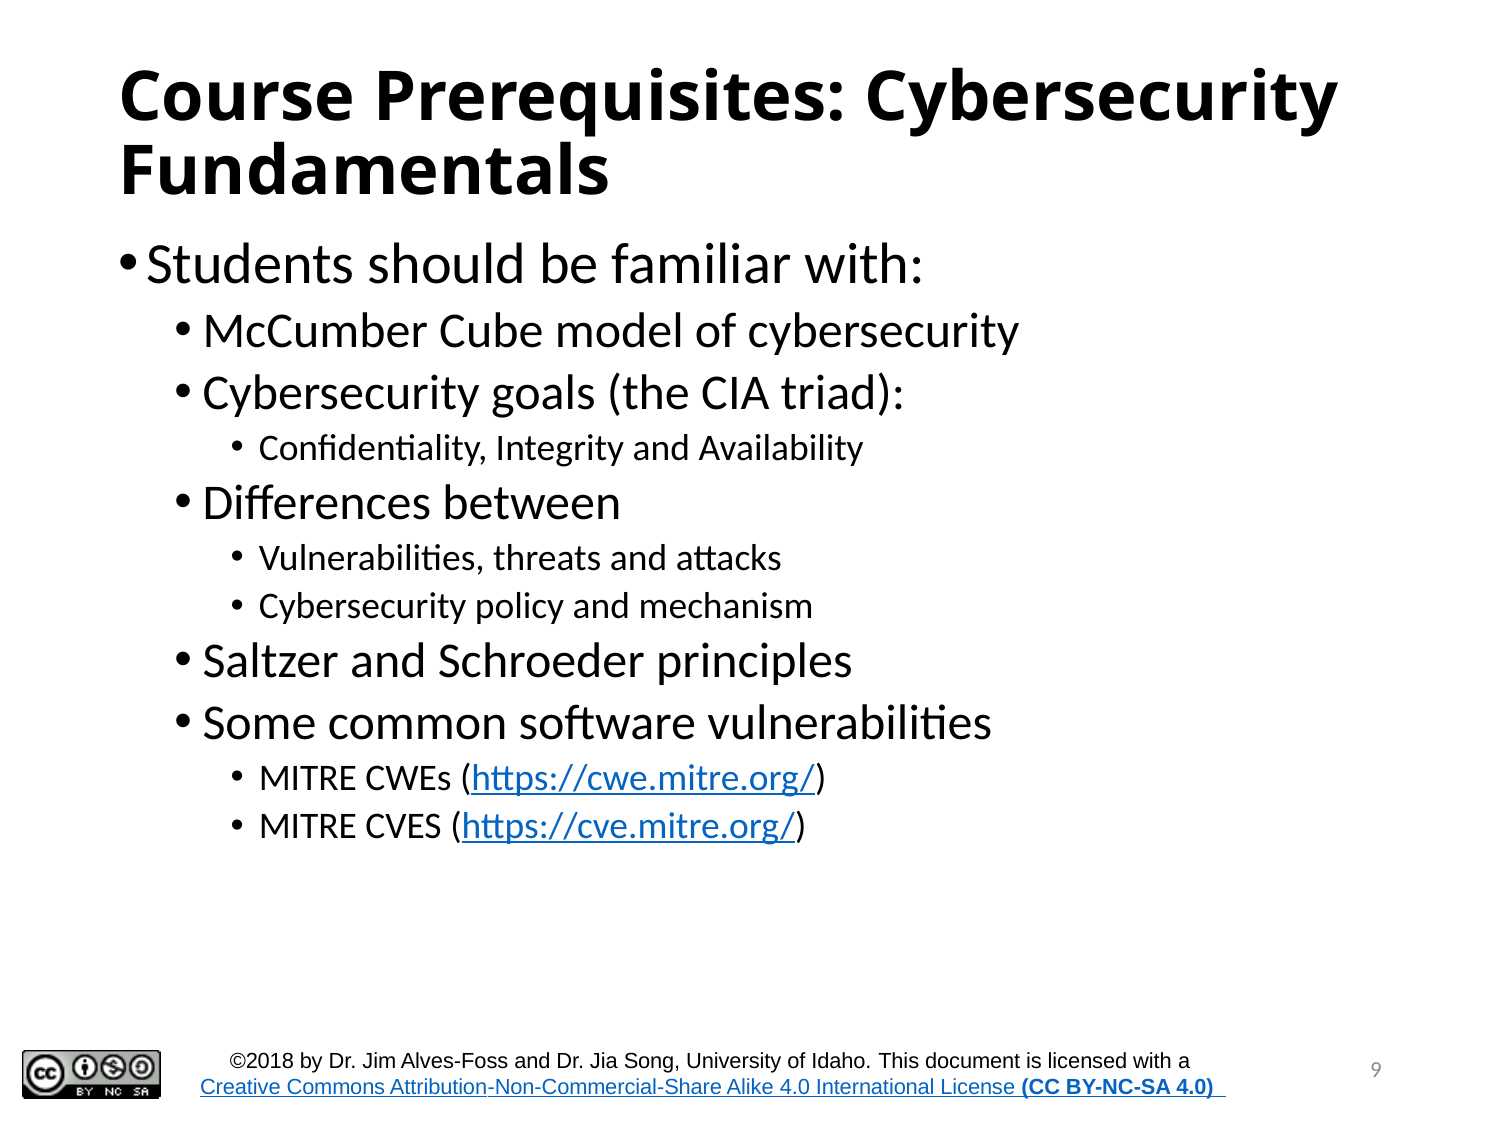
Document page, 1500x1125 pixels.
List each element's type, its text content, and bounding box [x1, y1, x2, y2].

list Students should be familiar with: McCumber Cube model of cybersecurity Cybersecurity goals (the CIA triad): Confidentiality, Integrity and Availability Differences between Vulnerabilities, threats and attacks Cybersecurity policy and mechanism Saltzer and Schroeder principles Some common software vulnerabilities MITRE CWEs (https://cwe.mitre.org/) MITRE CVES (https://cve.mitre.org/) [102, 225, 1398, 1014]
title Course Prerequisites: Cybersecurity Fundamentals [102, 59, 1398, 211]
picture [22, 1050, 161, 1099]
slide_number 9 [1315, 1038, 1397, 1099]
